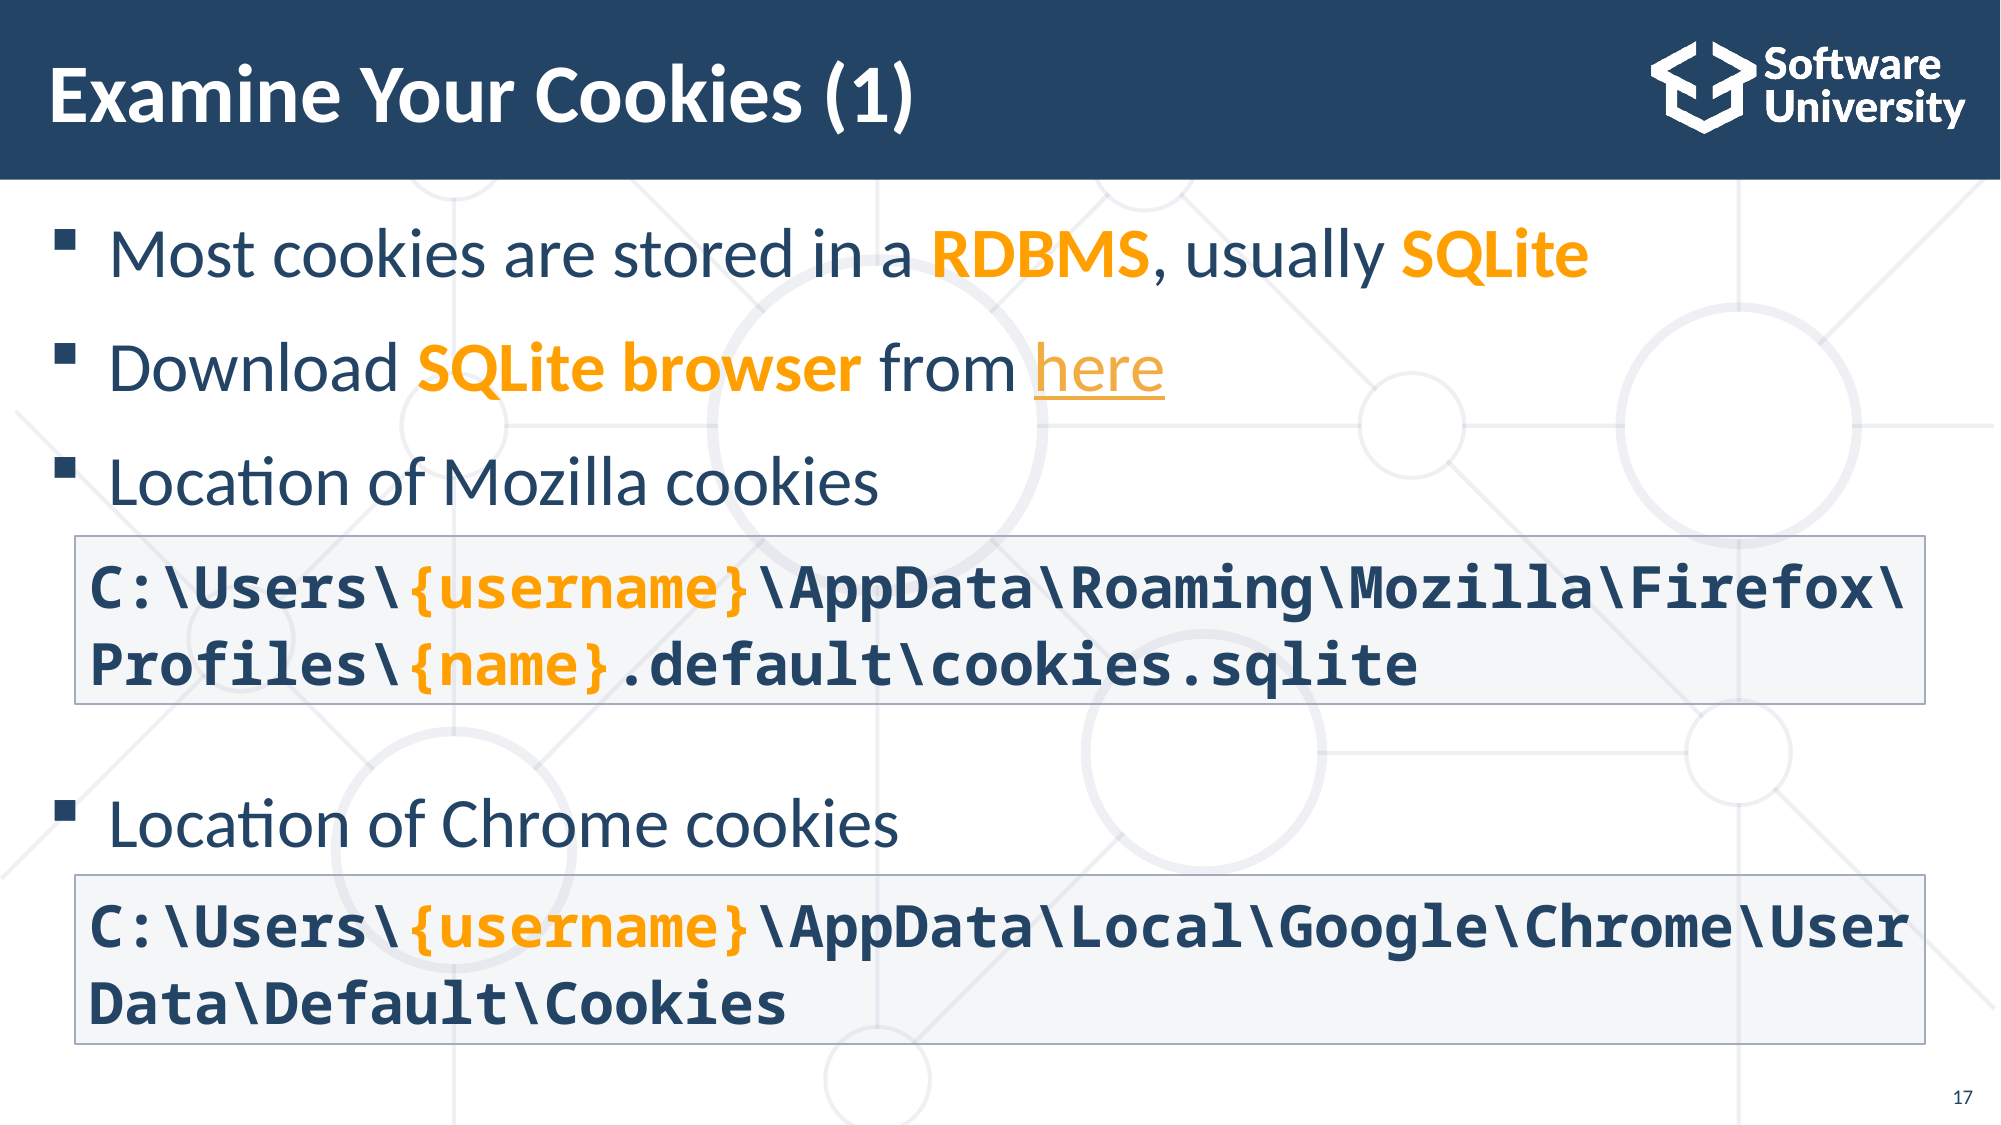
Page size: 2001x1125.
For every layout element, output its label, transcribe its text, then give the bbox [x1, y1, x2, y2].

slide_number 17 [1927, 1067, 1989, 1117]
list Most cookies are stored in a RDBMS, usually SQLite Download SQLite browser from here Location of Mozilla cookies Location of Chrome cookies [31, 196, 1970, 1050]
picture [1651, 41, 1966, 134]
title Examine Your Cookies (1) [31, 16, 1625, 162]
text_box C:\Users\{username}\AppData\Local\Google\Chrome\User Data\Default\Cookies [75, 874, 1925, 1044]
text_box C:\Users\{username}\AppData\Roaming\Mozilla\Firefox\Profiles\{name}.default\cookies.sqlite [74, 535, 1925, 705]
